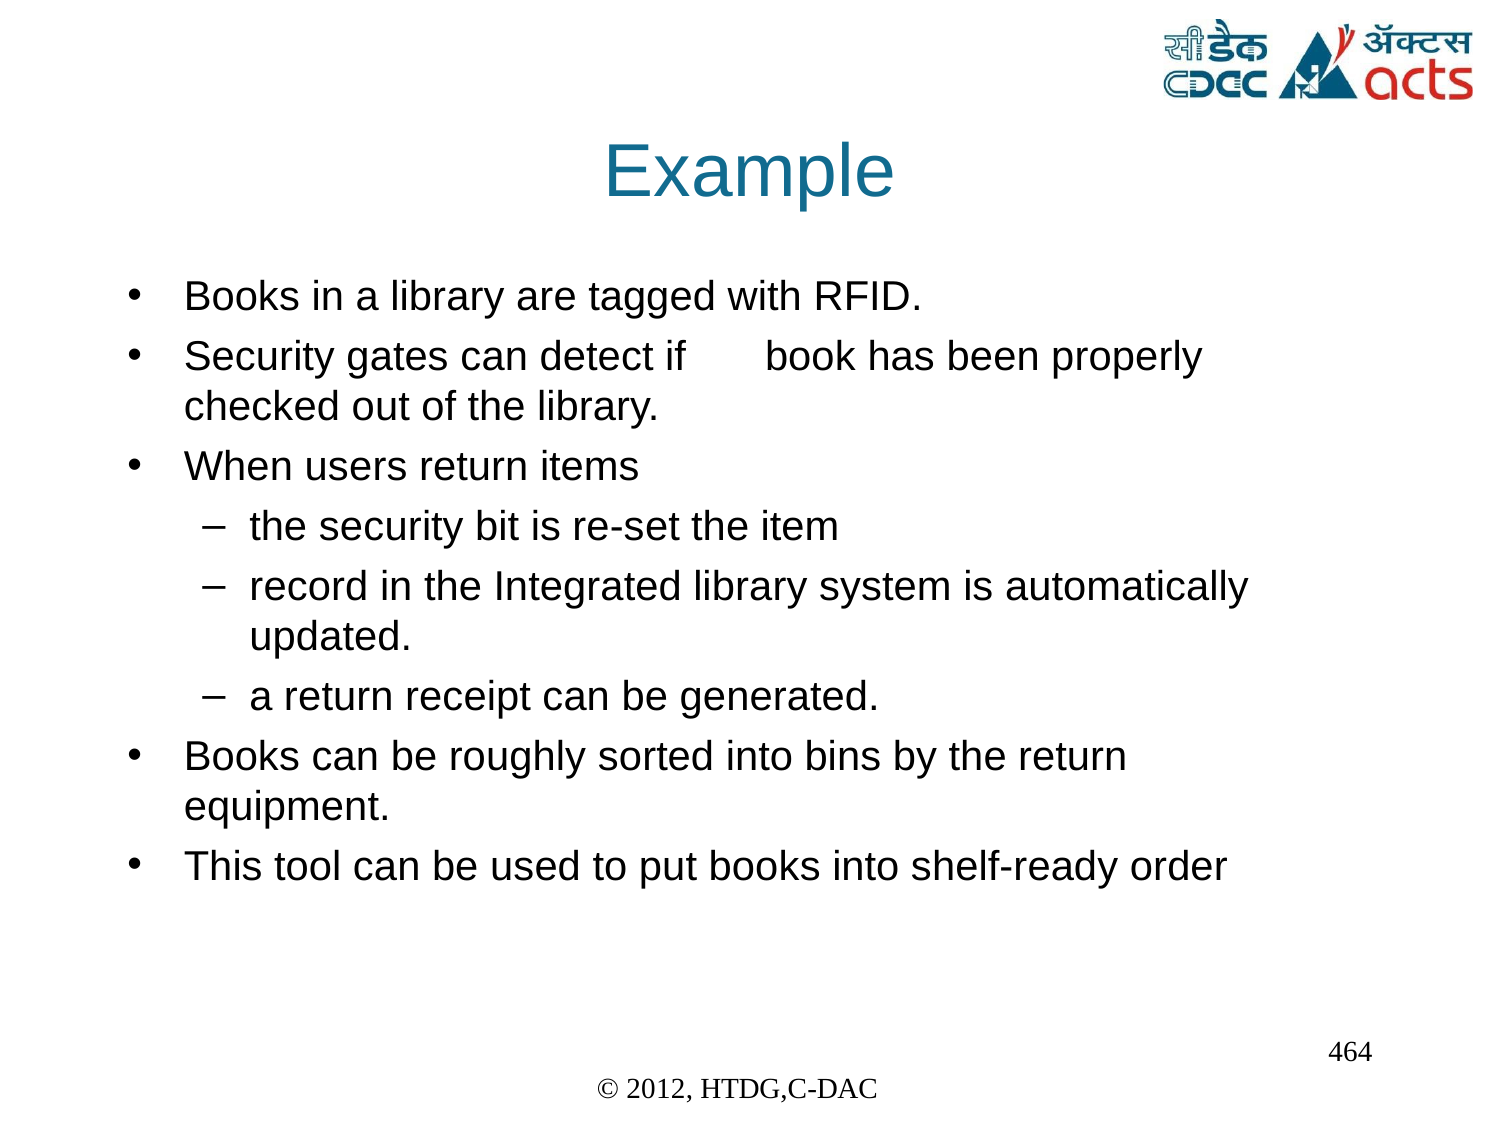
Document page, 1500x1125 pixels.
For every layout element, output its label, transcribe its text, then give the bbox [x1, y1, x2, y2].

text_box Books in a library are tagged with RFID. Security gates can detect if book has been properly checked out of the library. When users return items the security bit is re-set the item record in the Integrated library system is automatically updated. a return receipt can be generated. Books can be roughly sorted into bins by the return equipment. This tool can be used to put books into shelf-ready order [125, 268, 1345, 839]
footer © 2012, HTDG,C-DAC [594, 1069, 880, 1107]
slide_number 464 [1324, 1031, 1377, 1069]
picture [1163, 19, 1473, 100]
title Example [264, 121, 1236, 211]
